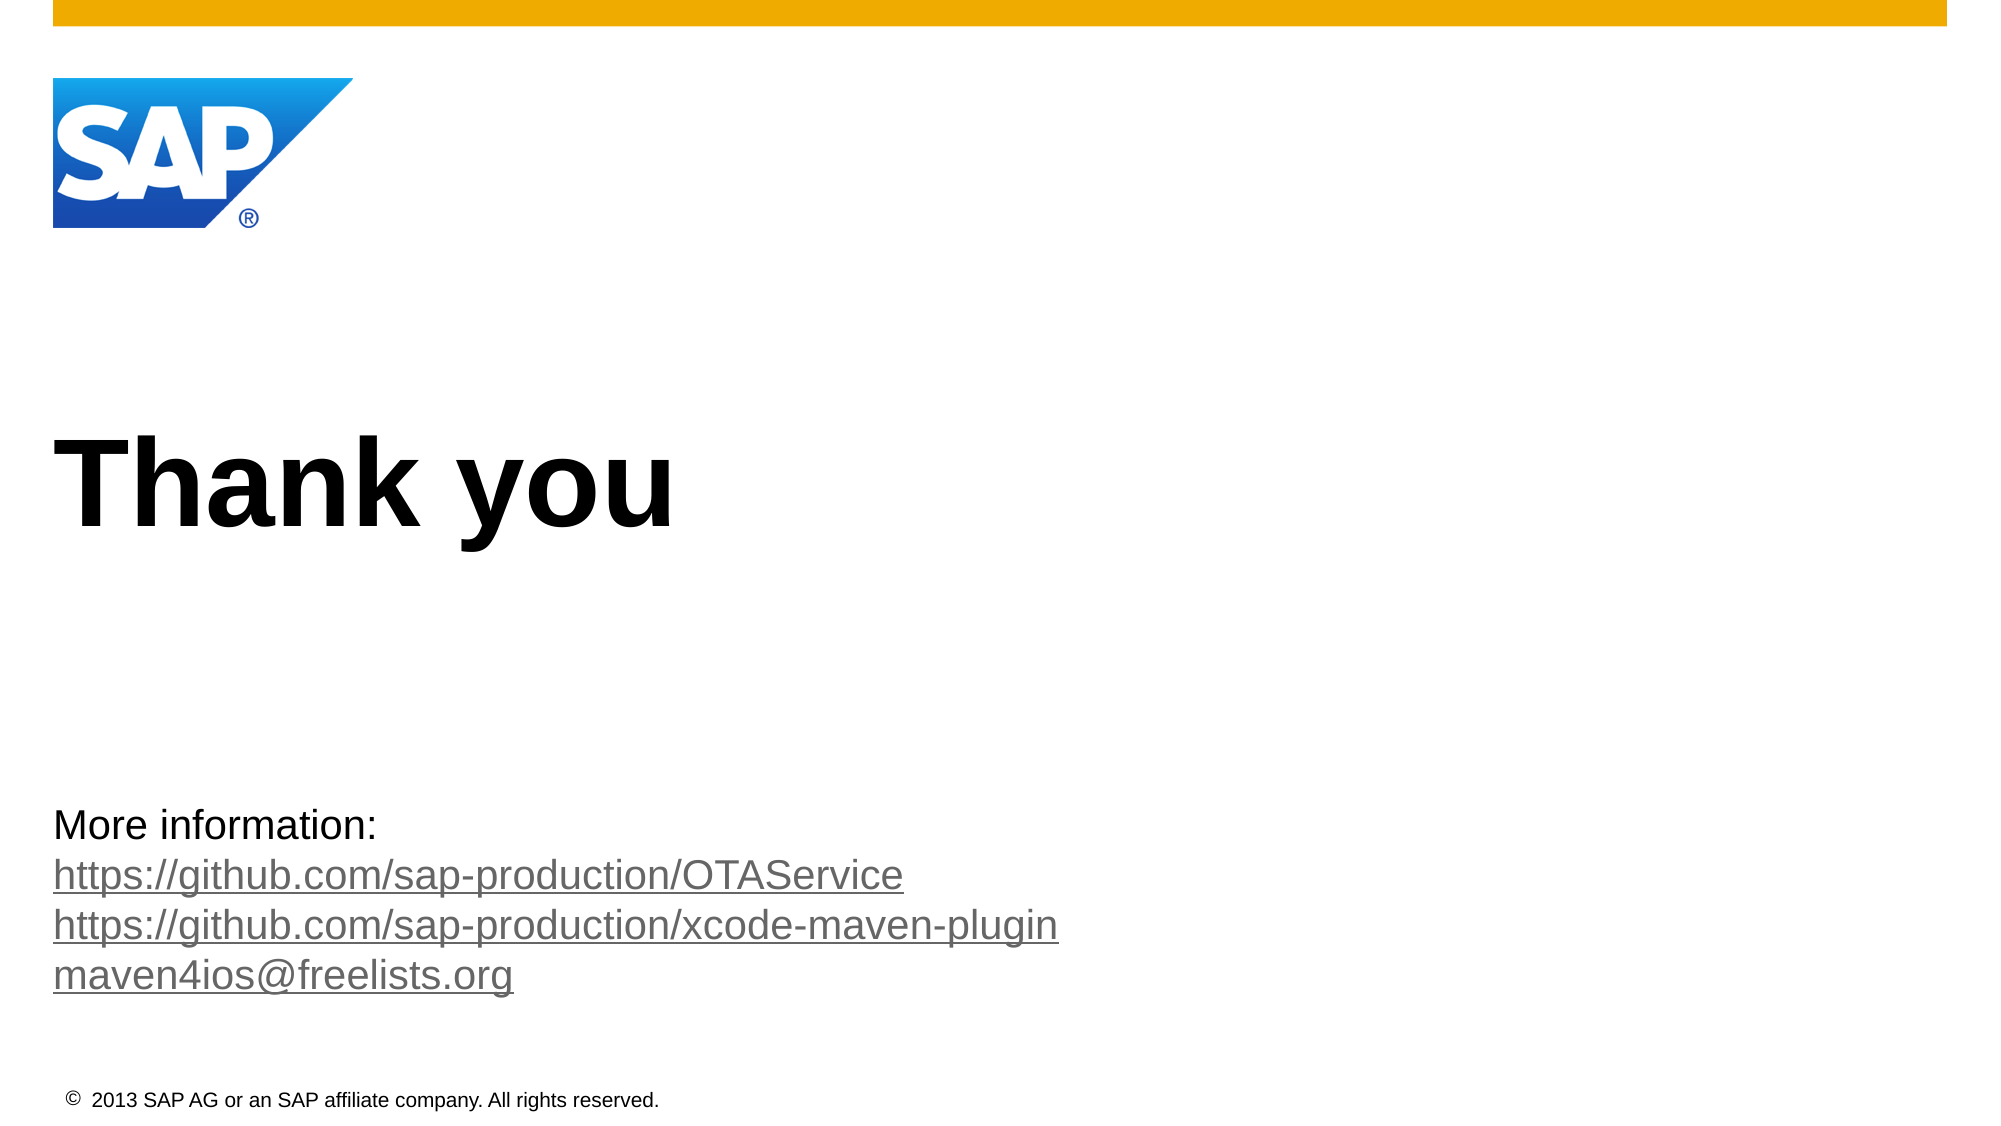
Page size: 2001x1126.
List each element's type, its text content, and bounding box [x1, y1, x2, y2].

title Thank you [53, 401, 1947, 553]
picture [53, 78, 353, 228]
list More information: https://github.com/sap-production/OTAService https://github.com/sap-production/xcode-maven-plugin maven4ios@freelists.org [53, 694, 1947, 998]
